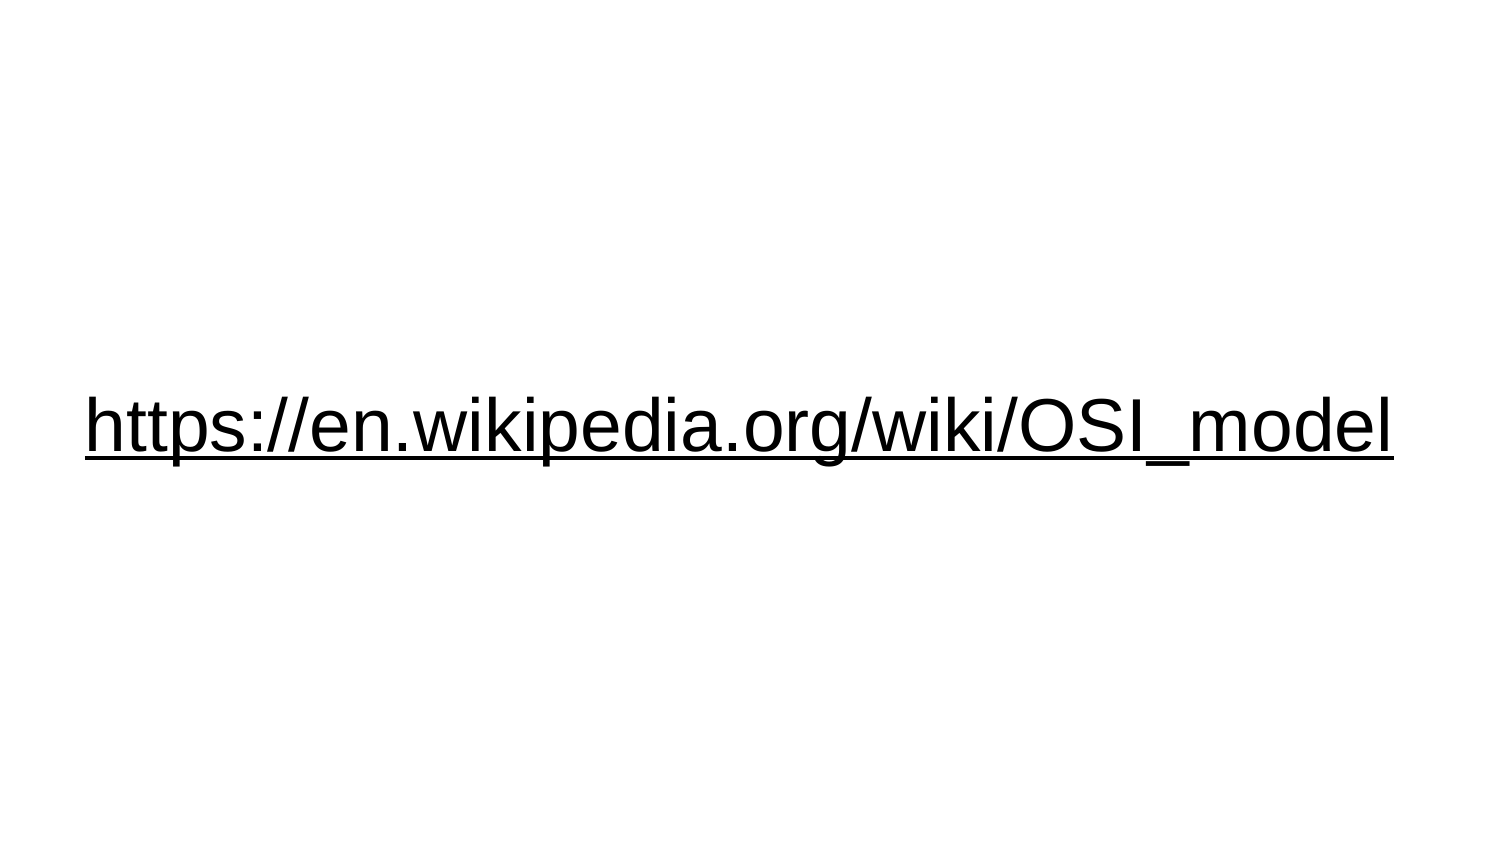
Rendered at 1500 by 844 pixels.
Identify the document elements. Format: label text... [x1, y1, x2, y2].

title https://en.wikipedia.org/wiki/OSI_model [51, 352, 1449, 491]
